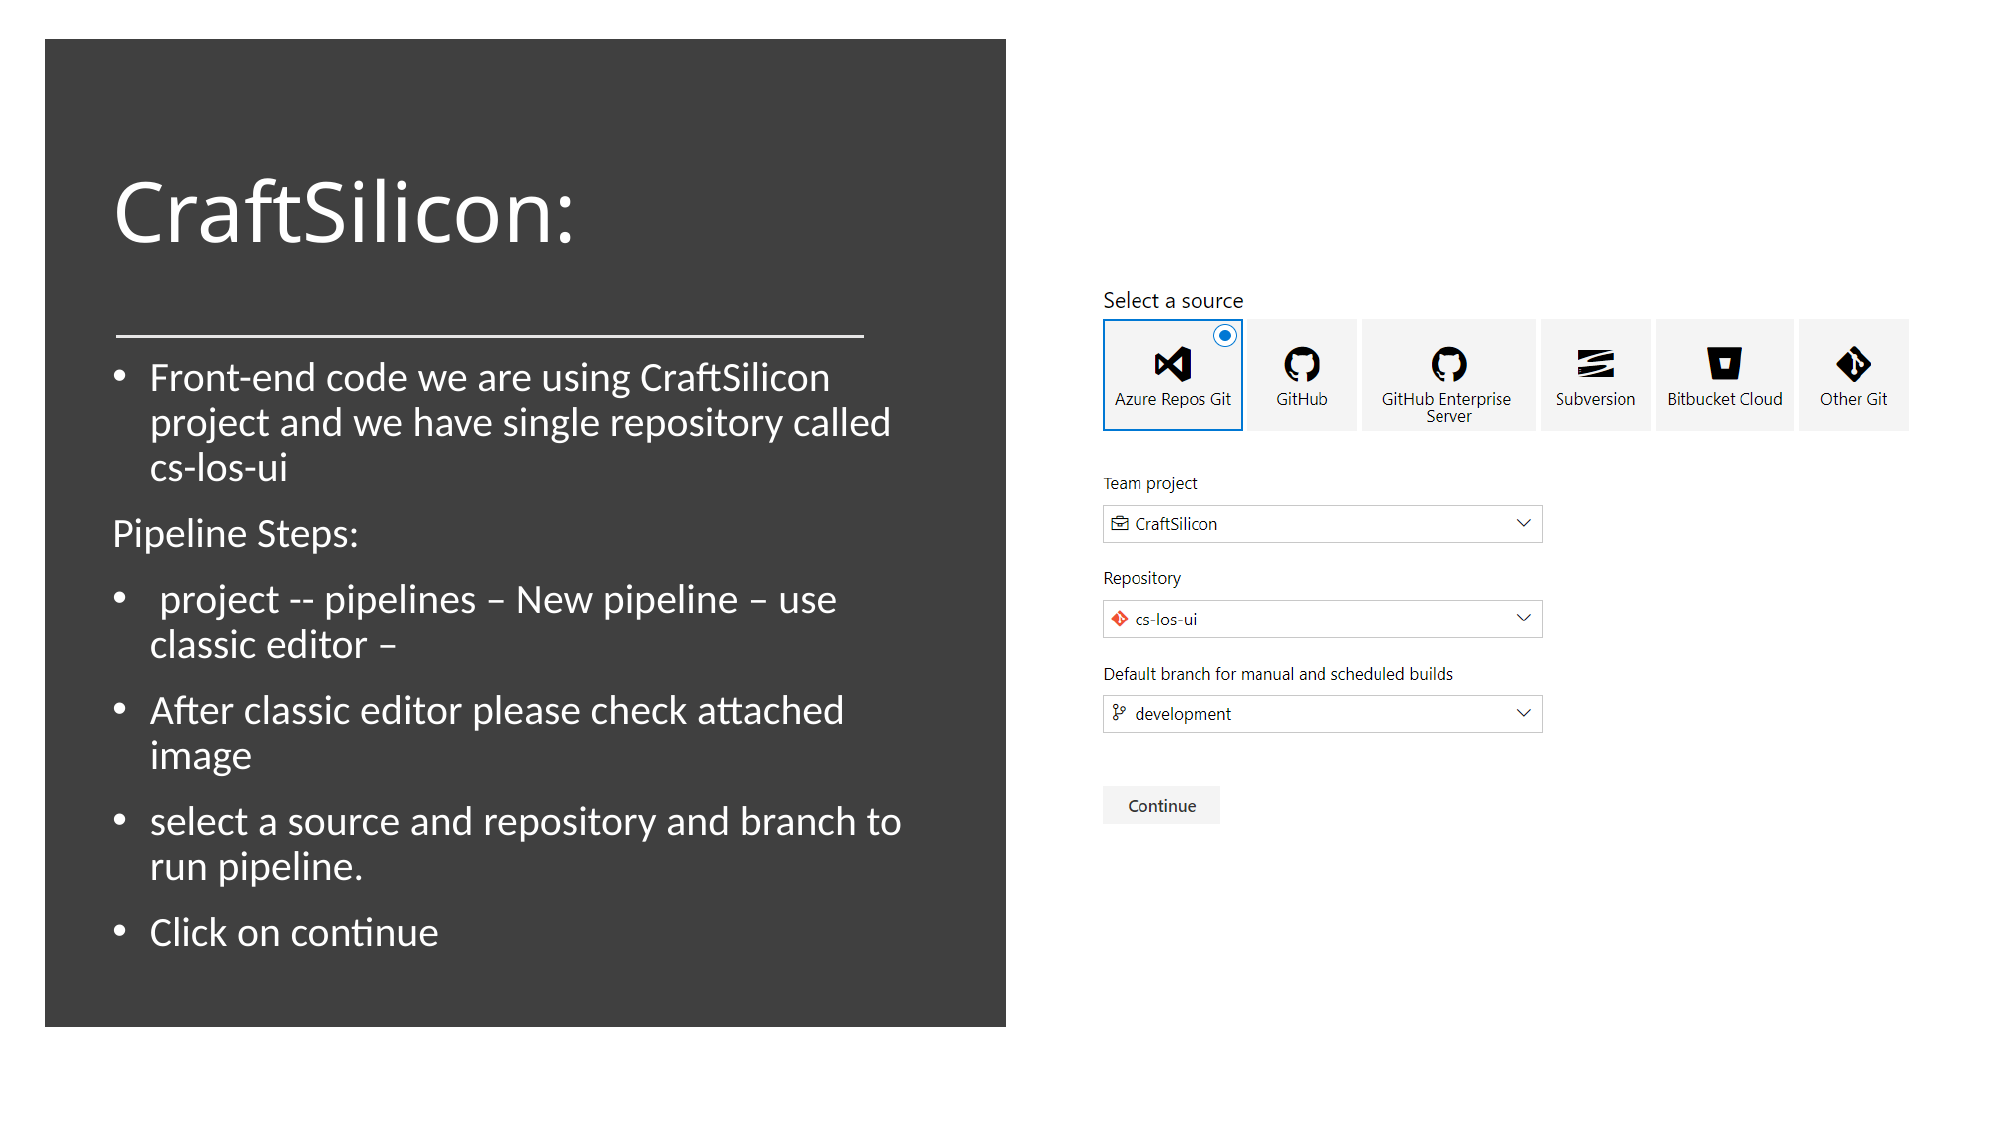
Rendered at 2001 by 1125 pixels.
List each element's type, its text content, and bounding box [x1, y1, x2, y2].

text_box [54, 49, 997, 1018]
list Front-end code we are using CraftSilicon project and we have single repository called cs-los-ui Pipeline Steps: project -- pipelines – New pipeline – use classic editor – After classic editor please check attached image select a source and repository and branch to run pipeline. Click on continue [97, 348, 957, 967]
title CraftSilicon: [97, 105, 957, 326]
picture [1079, 266, 1921, 833]
